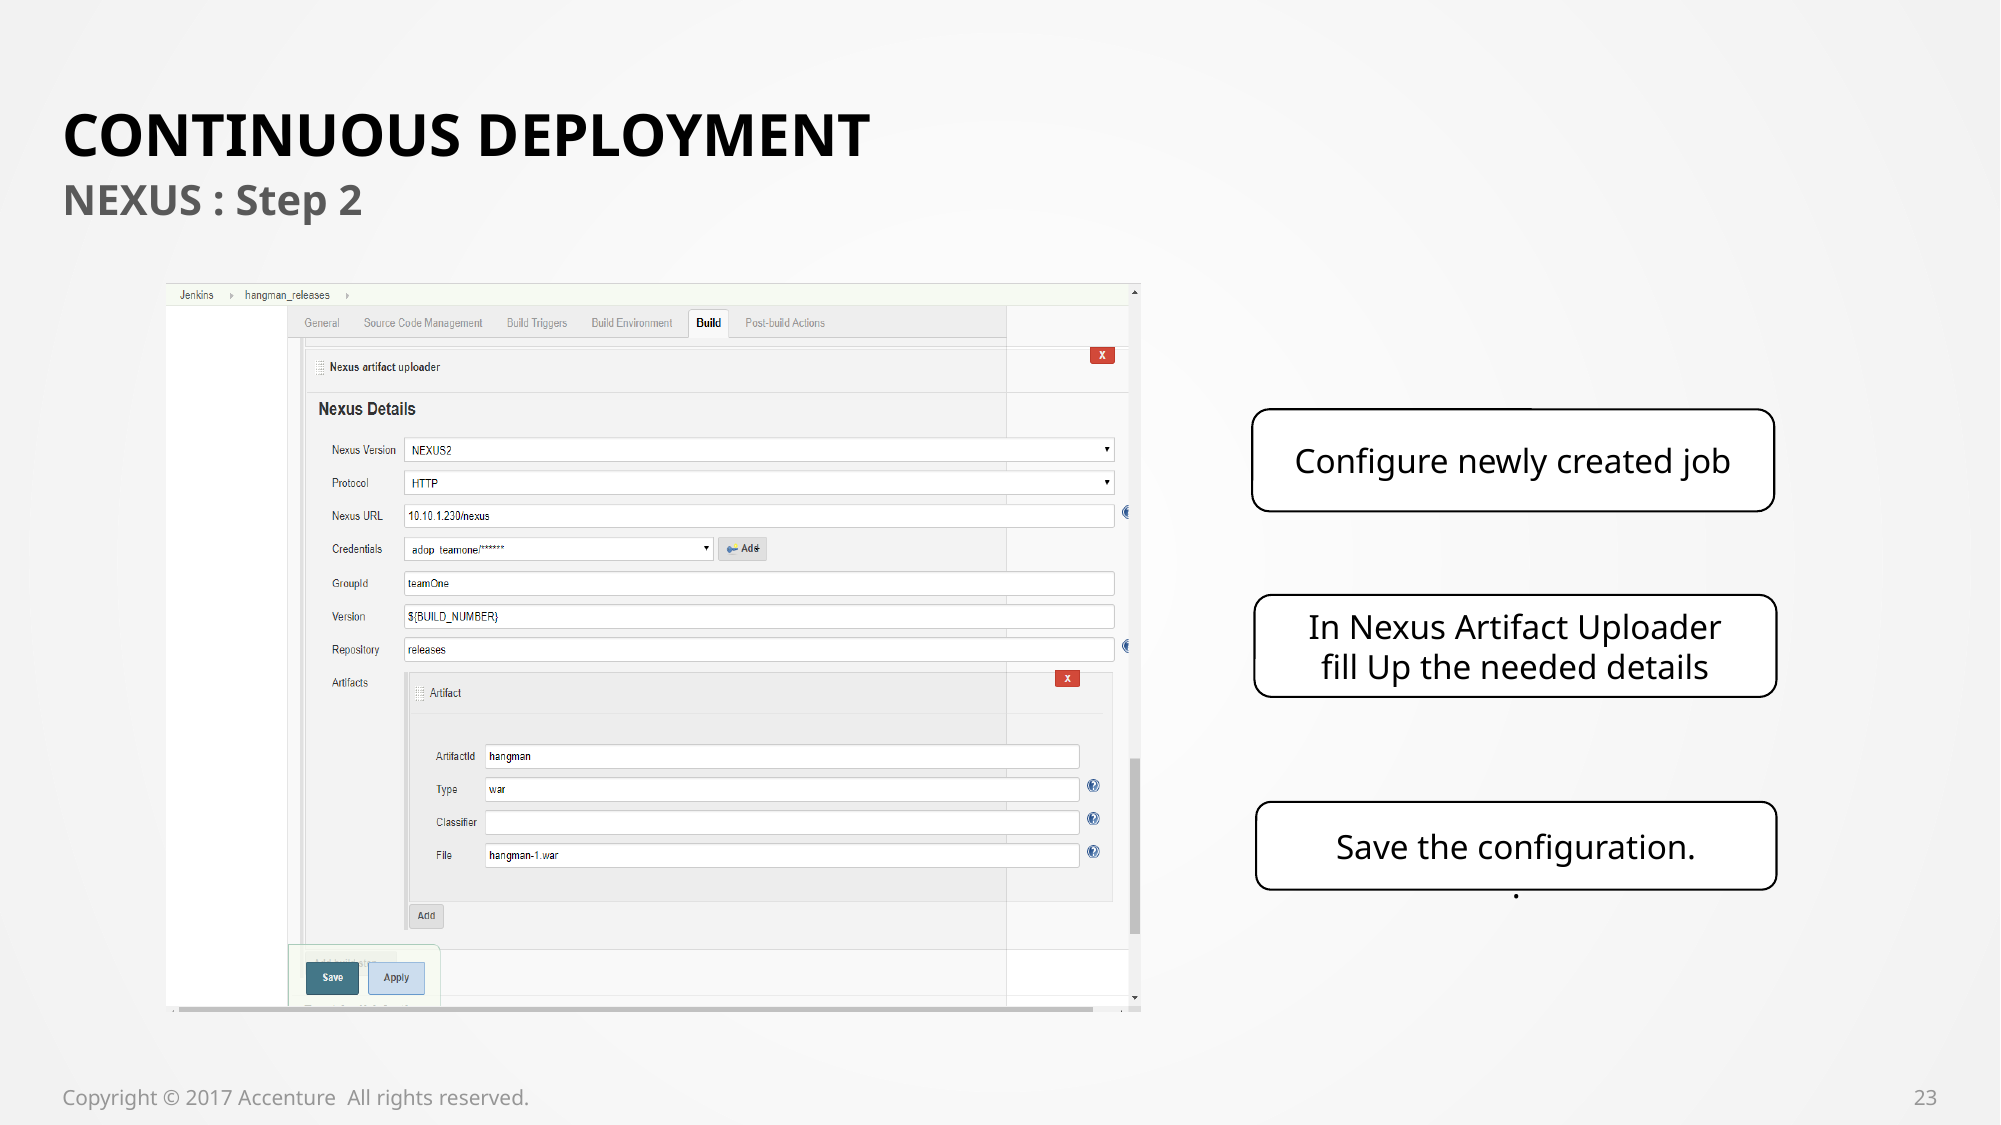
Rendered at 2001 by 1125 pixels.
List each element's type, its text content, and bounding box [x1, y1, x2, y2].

text_box Save the configuration. . [1255, 800, 1778, 891]
list NEXUS : Step 2 [62, 166, 1938, 232]
title Continuous DEPLOYMENT [62, 0, 1938, 166]
picture [165, 283, 1141, 1012]
slide_number 23 [1887, 1078, 1938, 1113]
footer Copyright © 2017 Accenture All rights reserved. [62, 1078, 1000, 1113]
text_box In Nexus Artifact Uploader fill Up the needed details [1253, 593, 1778, 698]
text_box Configure newly created job [1251, 408, 1776, 513]
